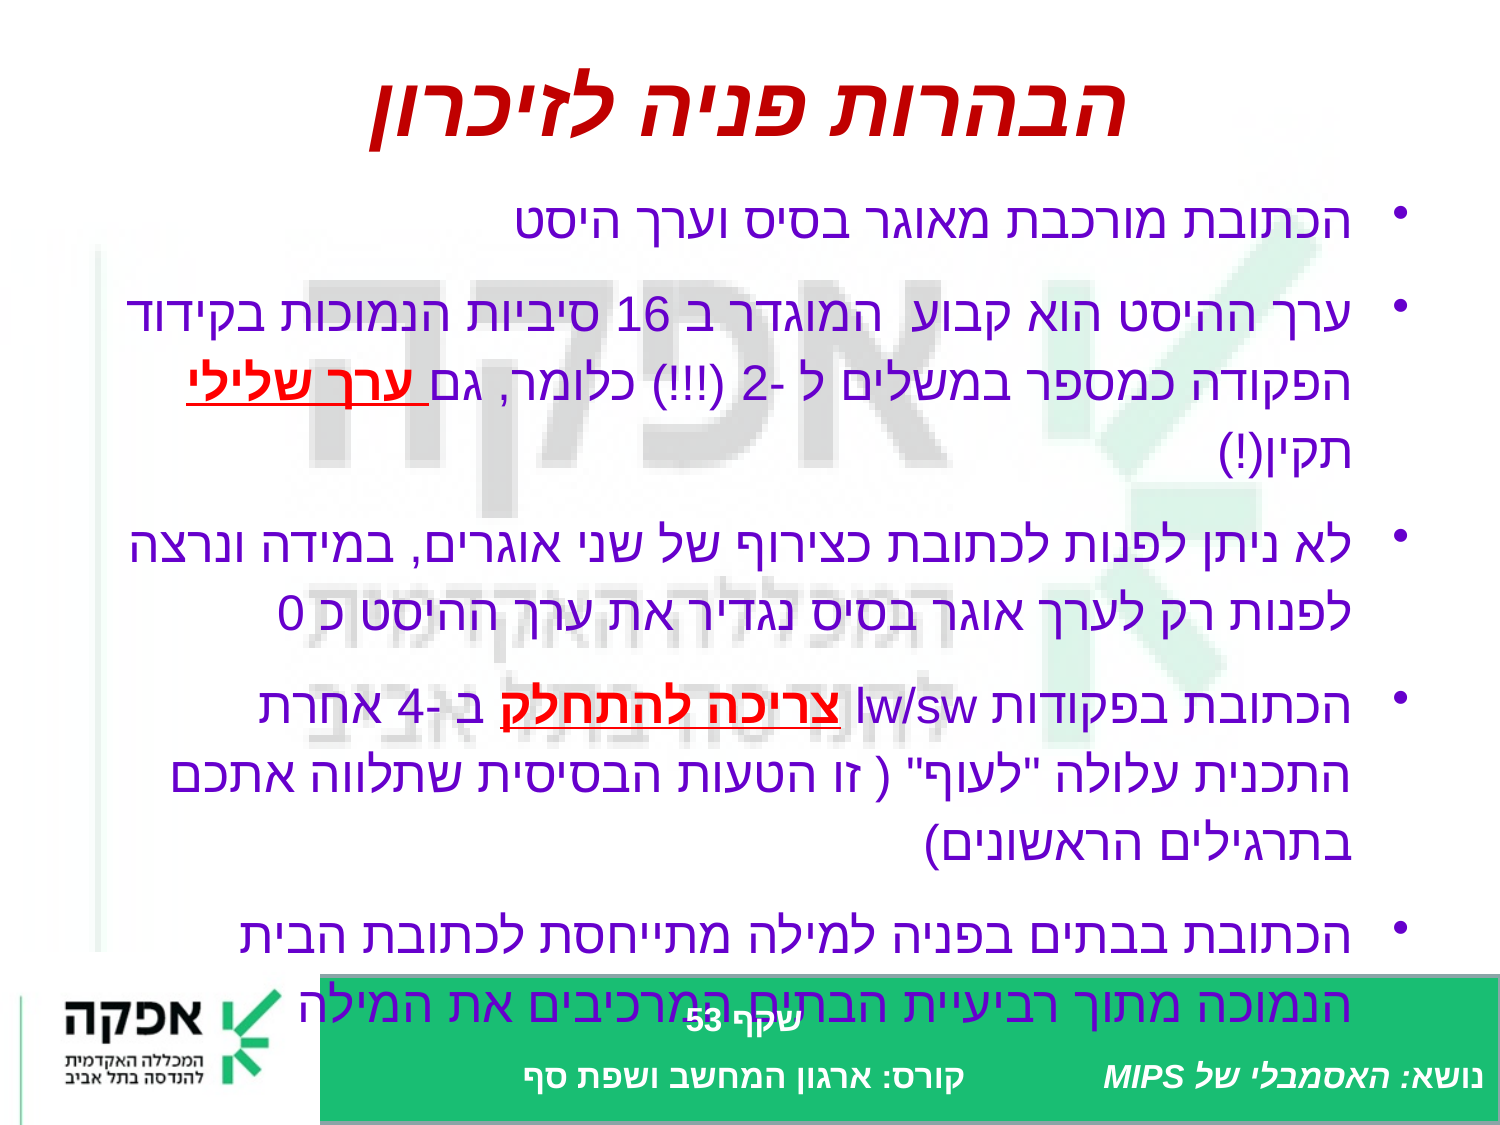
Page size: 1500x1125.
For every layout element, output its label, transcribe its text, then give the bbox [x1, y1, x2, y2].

title הבהרות פניה לזיכרון [74, 44, 1426, 162]
slide_number נושא: האסמבלי של MIPS [1023, 990, 1500, 1107]
picture [0, 952, 320, 1125]
footer שקף 53 קורס: ארגון המחשב ושפת סף [466, 990, 1023, 1107]
list הכתובת מורכבת מאוגר בסיס וערך היסט ערך ההיסט הוא קבוע המוגדר ב 16 סיביות הנמוכות בקידוד הפקודה כמספר במשלים ל -2 (!!!) כלומר, גם ערך שלילי תקין(!) לא ניתן לפנות לכתובת כצירוף של שני אוגרים, במידה ונרצה לפנות רק לערך אוגר בסיס נגדיר את ערך ההיסט כ 0 הכתובת בפקודות lw/sw צריכה להתחלק ב -4 אחרת התכנית עלולה "לעוף" ( זו הטעות הבסיסית שתלווה אתכם בתרגילים הראשונים) הכתובת בבתים בפניה למילה מתייחסת לכתובת הבית הנמוכה מתוך רביעיית הבתים המרכיבים את המילה [75, 172, 1425, 991]
